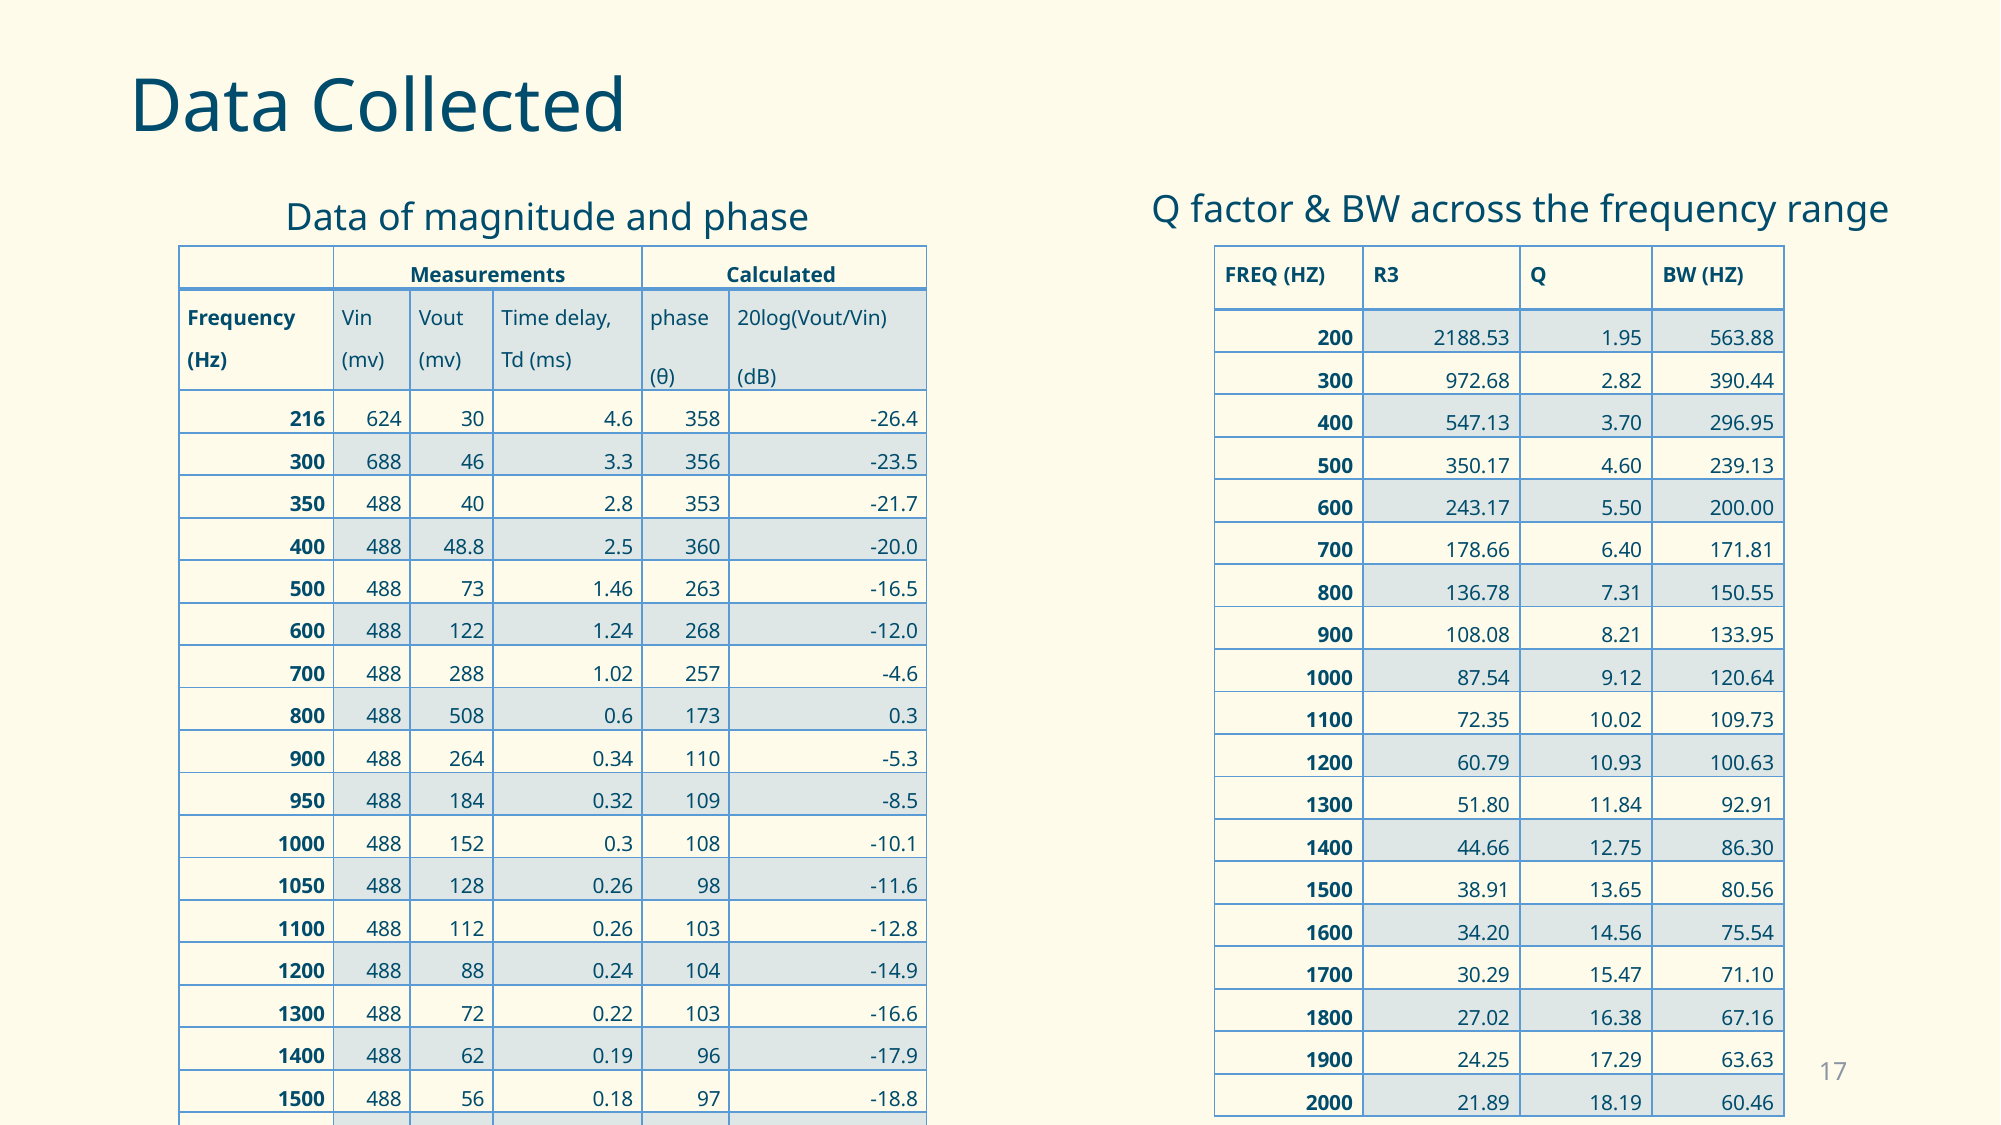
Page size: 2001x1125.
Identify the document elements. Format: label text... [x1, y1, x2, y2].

table_cell 103 [643, 901, 728, 941]
table_cell -21.7 [730, 476, 926, 517]
table_cell 136.78 [1364, 565, 1519, 606]
table_cell 128 [411, 858, 492, 899]
table_cell 488 [334, 1028, 409, 1069]
table_cell 11.84 [1521, 777, 1651, 818]
table_cell 6.40 [1521, 523, 1651, 563]
table_cell 103 [643, 986, 728, 1026]
table_cell 350 [180, 476, 333, 517]
table_cell 10.02 [1521, 692, 1651, 733]
table_cell 56 [411, 1071, 492, 1111]
table_cell 1100 [180, 901, 333, 941]
table_cell 86.30 [1653, 820, 1783, 860]
table_cell -16.6 [730, 986, 926, 1026]
table_cell 30.29 [1364, 947, 1519, 988]
table_cell 200 [1215, 311, 1362, 351]
table_header BW (Hz) [1653, 247, 1783, 308]
table_cell 257 [643, 646, 728, 687]
table_cell 0.26 [494, 858, 641, 899]
table_cell 508 [411, 688, 492, 729]
table_cell -23.5 [730, 434, 926, 474]
table_cell 0.22 [494, 986, 641, 1026]
table_cell 563.88 [1653, 311, 1783, 351]
table_cell 1200 [180, 943, 333, 984]
table_cell 488 [334, 1113, 409, 1125]
table_cell -12.8 [730, 901, 926, 941]
table_cell 122 [411, 604, 492, 644]
table_cell 1900 [1215, 1032, 1362, 1073]
table_cell 108 [643, 816, 728, 857]
table_cell 400 [1215, 395, 1362, 436]
table_cell 1300 [1215, 777, 1362, 818]
table_cell 700 [180, 646, 333, 687]
table_cell 488 [334, 519, 409, 559]
table_cell 390.44 [1653, 353, 1783, 393]
table_cell 63.63 [1653, 1032, 1783, 1073]
table_cell 0.32 [494, 773, 641, 814]
table_cell 2.5 [494, 519, 641, 559]
table_cell 488 [334, 561, 409, 602]
table_cell 0.6 [494, 688, 641, 729]
table_cell 72 [411, 986, 492, 1026]
table_cell 356 [643, 434, 728, 474]
table_cell -19.8 [730, 1113, 926, 1125]
table_cell 0.24 [494, 943, 641, 984]
table_cell 360 [643, 519, 728, 559]
table_cell 27.02 [1364, 990, 1519, 1030]
table_cell 1300 [180, 986, 333, 1026]
table_cell 200.00 [1653, 480, 1783, 521]
table_cell -10.1 [730, 816, 926, 857]
table_header R3 [1364, 247, 1519, 308]
table_cell 38.91 [1364, 862, 1519, 903]
table_cell 353 [643, 476, 728, 517]
table_cell -11.6 [730, 858, 926, 899]
table_cell 1.95 [1521, 311, 1651, 351]
table_cell 1100 [1215, 692, 1362, 733]
table_cell 488 [334, 688, 409, 729]
table_cell 4.60 [1521, 438, 1651, 478]
table_cell 3.3 [494, 434, 641, 474]
table_cell 2.8 [494, 476, 641, 517]
table_cell -20.0 [730, 519, 926, 559]
table_cell 109 [643, 773, 728, 814]
table_cell 0.3 [494, 816, 641, 857]
table_cell 972.68 [1364, 353, 1519, 393]
table_cell 97 [643, 1071, 728, 1111]
table_cell 243.17 [1364, 480, 1519, 521]
table_cell Frequency (Hz) [180, 291, 333, 389]
table_cell 2.82 [1521, 353, 1651, 393]
table_cell 1400 [180, 1028, 333, 1069]
table_cell 73 [411, 561, 492, 602]
title Data Collected [114, 59, 1886, 155]
table_cell -8.5 [730, 773, 926, 814]
table_cell 1500 [180, 1071, 333, 1111]
table_cell 488 [334, 858, 409, 899]
table_cell 0.26 [494, 901, 641, 941]
table_cell 688 [334, 434, 409, 474]
table_cell 9.12 [1521, 650, 1651, 691]
table_cell 263 [643, 561, 728, 602]
table_cell 950 [180, 773, 333, 814]
table_cell 1600 [1215, 905, 1362, 945]
table_cell -4.6 [730, 646, 926, 687]
table_cell 488 [334, 901, 409, 941]
table_cell 500 [1215, 438, 1362, 478]
table_cell Vin (mv) [334, 291, 409, 389]
table_cell 67.16 [1653, 990, 1783, 1030]
table_cell 300 [180, 434, 333, 474]
table_cell 1000 [1215, 650, 1362, 691]
table_cell 488 [334, 604, 409, 644]
table_cell phase (θ) [643, 291, 728, 389]
table_cell 12.75 [1521, 820, 1651, 860]
table_cell 488 [334, 1071, 409, 1111]
table_cell 500 [180, 561, 333, 602]
table_cell 48.8 [411, 519, 492, 559]
table_cell 62 [411, 1028, 492, 1069]
table_cell 700 [1215, 523, 1362, 563]
table_cell 178.66 [1364, 523, 1519, 563]
table_cell 15.47 [1521, 947, 1651, 988]
table_cell -12.0 [730, 604, 926, 644]
table_cell 1700 [1215, 947, 1362, 988]
slide_number 17 [1785, 1042, 1863, 1103]
table_cell 60.79 [1364, 735, 1519, 776]
table_cell 1.46 [494, 561, 641, 602]
table_cell 108.08 [1364, 607, 1519, 648]
table_cell 110 [643, 731, 728, 772]
table_cell 0.18 [494, 1071, 641, 1111]
table_cell 350.17 [1364, 438, 1519, 478]
table_cell 488 [334, 646, 409, 687]
table_cell 1.02 [494, 646, 641, 687]
table_cell 21.89 [1364, 1075, 1519, 1115]
text_box Q factor & BW across the frequency range [1136, 177, 1906, 238]
table_cell 2000 [1215, 1075, 1362, 1115]
table_cell 104 [643, 943, 728, 984]
table_cell 72.35 [1364, 692, 1519, 733]
table_cell 1800 [1215, 990, 1362, 1030]
table_cell 51.80 [1364, 777, 1519, 818]
table_cell 14.56 [1521, 905, 1651, 945]
table_cell 92.91 [1653, 777, 1783, 818]
table_cell 80.56 [1653, 862, 1783, 903]
table_cell 88 [411, 943, 492, 984]
table_header Q [1521, 247, 1651, 308]
table_cell 264 [411, 731, 492, 772]
table_cell 34.20 [1364, 905, 1519, 945]
table_cell 184 [411, 773, 492, 814]
table_cell 600 [180, 604, 333, 644]
table_cell 71.10 [1653, 947, 1783, 988]
table_cell 7.31 [1521, 565, 1651, 606]
table_cell 547.13 [1364, 395, 1519, 436]
table_header Freq (Hz) [1215, 247, 1362, 308]
table_cell 1200 [1215, 735, 1362, 776]
table_cell 20log(Vout/Vin) (dB) [730, 291, 926, 389]
table_cell 120.64 [1653, 650, 1783, 691]
table_cell 75.54 [1653, 905, 1783, 945]
table_cell 900 [180, 731, 333, 772]
table_cell 800 [1215, 565, 1362, 606]
table_cell 98 [643, 1113, 728, 1125]
table_cell 488 [334, 476, 409, 517]
table_cell 87.54 [1364, 650, 1519, 691]
table_cell 50 [411, 1113, 492, 1125]
table_cell 300 [1215, 353, 1362, 393]
table_cell 44.66 [1364, 820, 1519, 860]
table_cell 2188.53 [1364, 311, 1519, 351]
table_cell 488 [334, 773, 409, 814]
table_cell -26.4 [730, 391, 926, 432]
table_cell 112 [411, 901, 492, 941]
table_cell 488 [334, 943, 409, 984]
table_cell 488 [334, 731, 409, 772]
table_cell 216 [180, 391, 333, 432]
table_cell 268 [643, 604, 728, 644]
table_cell 1500 [1215, 862, 1362, 903]
table_cell 40 [411, 476, 492, 517]
table_cell 100.63 [1653, 735, 1783, 776]
table_header [180, 247, 333, 287]
table_cell 1400 [1215, 820, 1362, 860]
table_cell 133.95 [1653, 607, 1783, 648]
text_box Data of magnitude and phase [270, 185, 835, 246]
table_cell 0.3 [730, 688, 926, 729]
table_cell 600 [1215, 480, 1362, 521]
table_cell 98 [643, 858, 728, 899]
table_cell Time delay, Td (ms) [494, 291, 641, 389]
table_cell 358 [643, 391, 728, 432]
table_cell 150.55 [1653, 565, 1783, 606]
table_cell 0.34 [494, 731, 641, 772]
table_cell 24.25 [1364, 1032, 1519, 1073]
table_cell 46 [411, 434, 492, 474]
table_cell -18.8 [730, 1071, 926, 1111]
table_cell -14.9 [730, 943, 926, 984]
table_cell 13.65 [1521, 862, 1651, 903]
table_cell 5.50 [1521, 480, 1651, 521]
table_cell 60.46 [1653, 1075, 1783, 1115]
table_cell 1050 [180, 858, 333, 899]
table_cell 16.38 [1521, 990, 1651, 1030]
table_cell 0.19 [494, 1028, 641, 1069]
table_header Measurements [334, 247, 641, 287]
table_header Calculated [643, 247, 926, 287]
table_cell 8.21 [1521, 607, 1651, 648]
table_cell 3.70 [1521, 395, 1651, 436]
table_cell 296.95 [1653, 395, 1783, 436]
table_cell 624 [334, 391, 409, 432]
table_cell 288 [411, 646, 492, 687]
table_cell 109.73 [1653, 692, 1783, 733]
table_cell 17.29 [1521, 1032, 1651, 1073]
table_cell 171.81 [1653, 523, 1783, 563]
table_cell 800 [180, 688, 333, 729]
table_cell 30 [411, 391, 492, 432]
table_cell 488 [334, 986, 409, 1026]
table_cell 173 [643, 688, 728, 729]
table_cell 0.17 [494, 1113, 641, 1125]
table_cell Vout (mv) [411, 291, 492, 389]
table_cell 96 [643, 1028, 728, 1069]
table_cell 18.19 [1521, 1075, 1651, 1115]
table_cell -17.9 [730, 1028, 926, 1069]
table_cell 1.24 [494, 604, 641, 644]
table_cell 10.93 [1521, 735, 1651, 776]
table_cell 488 [334, 816, 409, 857]
table_cell 1000 [180, 816, 333, 857]
table_cell 4.6 [494, 391, 641, 432]
table_cell -16.5 [730, 561, 926, 602]
table_cell 239.13 [1653, 438, 1783, 478]
table_cell -5.3 [730, 731, 926, 772]
table_cell 900 [1215, 607, 1362, 648]
table_cell 1600 [180, 1113, 333, 1125]
table_cell 400 [180, 519, 333, 559]
table_cell 152 [411, 816, 492, 857]
